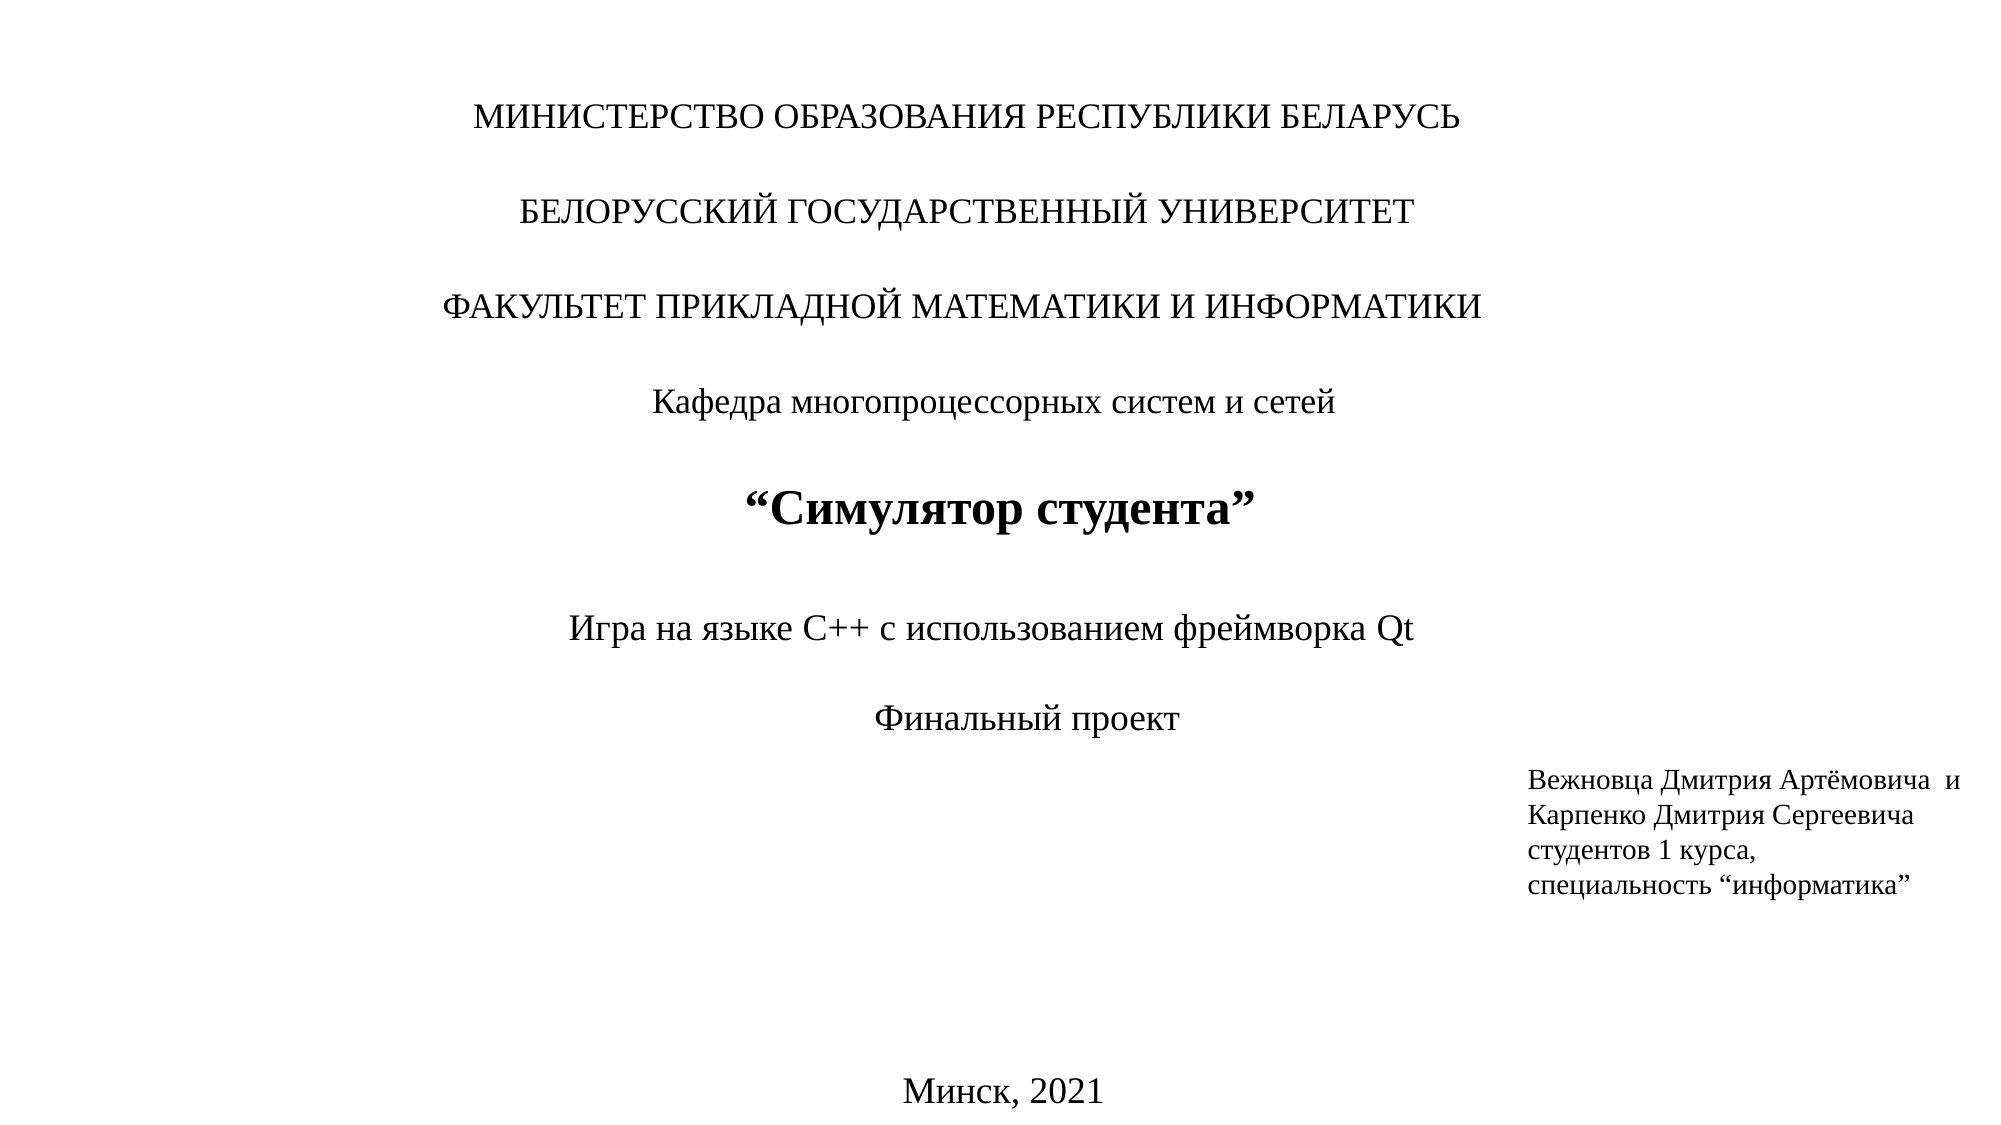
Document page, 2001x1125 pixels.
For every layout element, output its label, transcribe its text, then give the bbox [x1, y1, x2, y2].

text_box Минск, 2021 [791, 1058, 1216, 1119]
text_box Игра на языке С++ с использованием фреймворка Qt Финальный проект [553, 595, 1502, 746]
text_box “Симулятор студента” [729, 467, 1326, 542]
text_box Вежновца Дмитрия Артёмовича и Карпенко Дмитрия Сергеевича студентов 1 курса, специальность “информатика” [1512, 752, 1990, 908]
subtitle МИНИСТЕРСТВО ОБРАЗОВАНИЯ РЕСПУБЛИКИ БЕЛАРУСЬ БЕЛОРУССКИЙ ГОСУДАРСТВЕННЫЙ УНИВЕРСИТЕТ ФАКУЛЬТЕТ ПРИКЛАДНОЙ МАТЕМАТИКИ И ИНФОРМАТИКИ Кафедра многопроцессорных систем и сетей [216, 42, 1717, 433]
